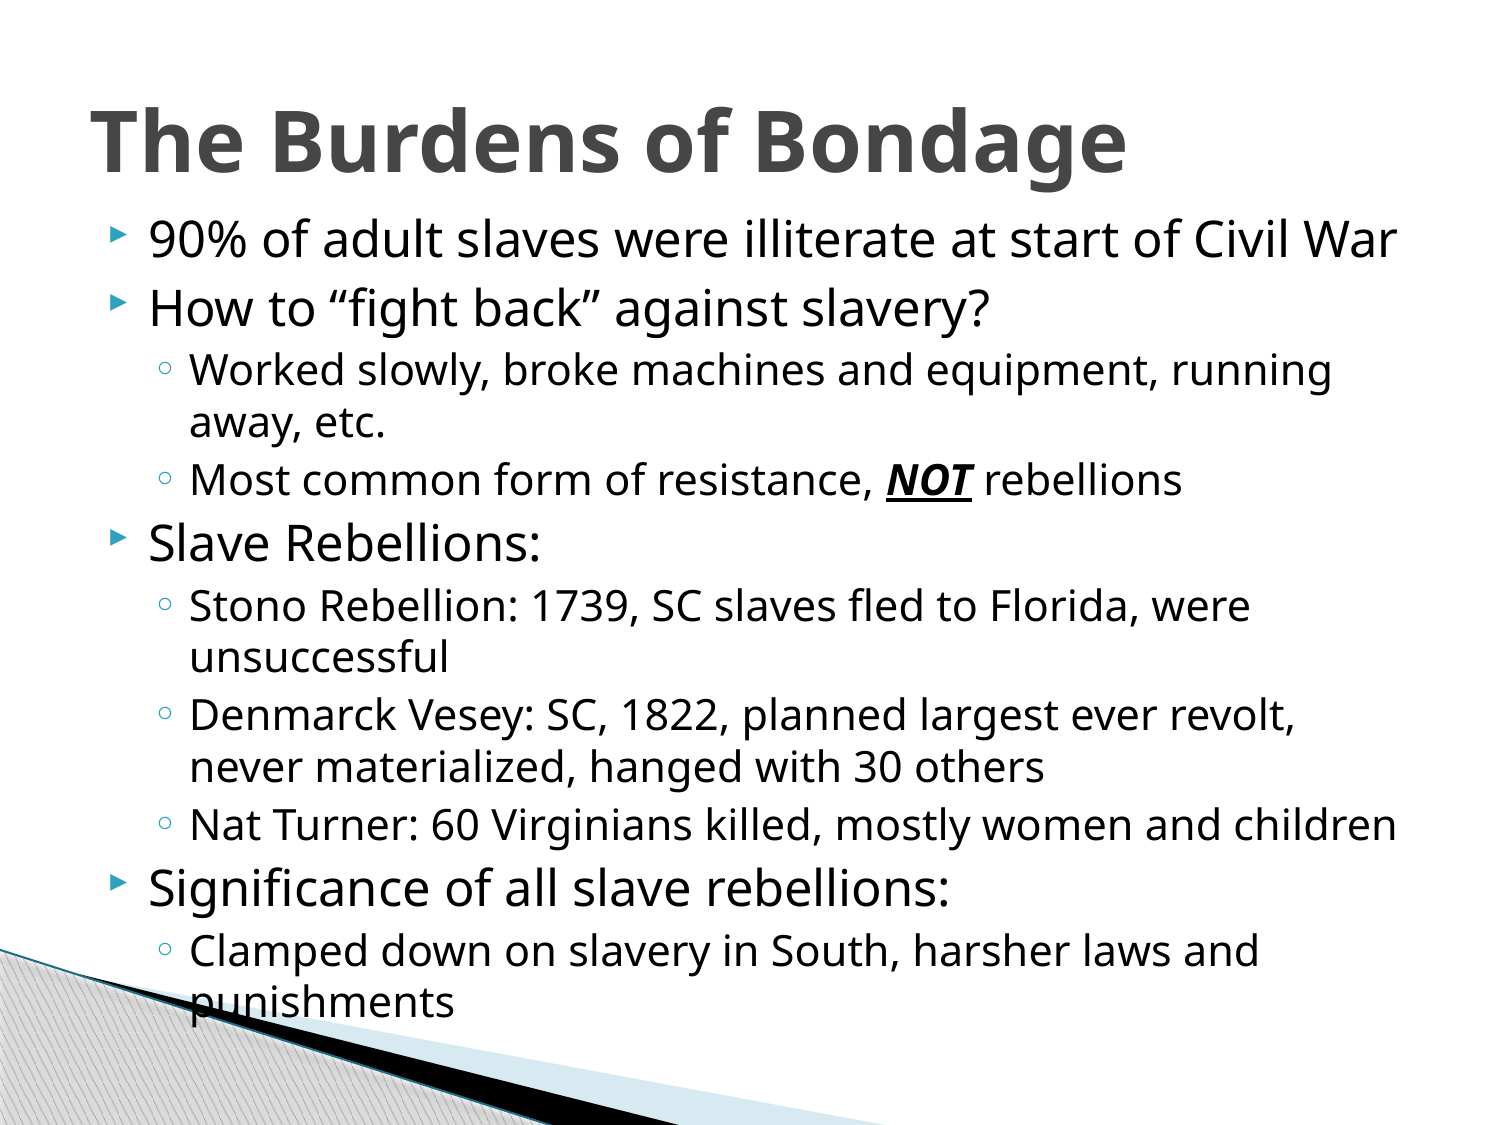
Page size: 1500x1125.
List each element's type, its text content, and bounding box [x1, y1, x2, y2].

list 90% of adult slaves were illiterate at start of Civil War How to “fight back” against slavery? Worked slowly, broke machines and equipment, running away, etc. Most common form of resistance, NOT rebellions Slave Rebellions: Stono Rebellion: 1739, SC slaves fled to Florida, were unsuccessful Denmarck Vesey: SC, 1822, planned largest ever revolt, never materialized, hanged with 30 others Nat Turner: 60 Virginians killed, mostly women and children Significance of all slave rebellions: Clamped down on slavery in South, harsher laws and punishments [75, 233, 1425, 1075]
title The Burdens of Bondage [75, 45, 1425, 233]
